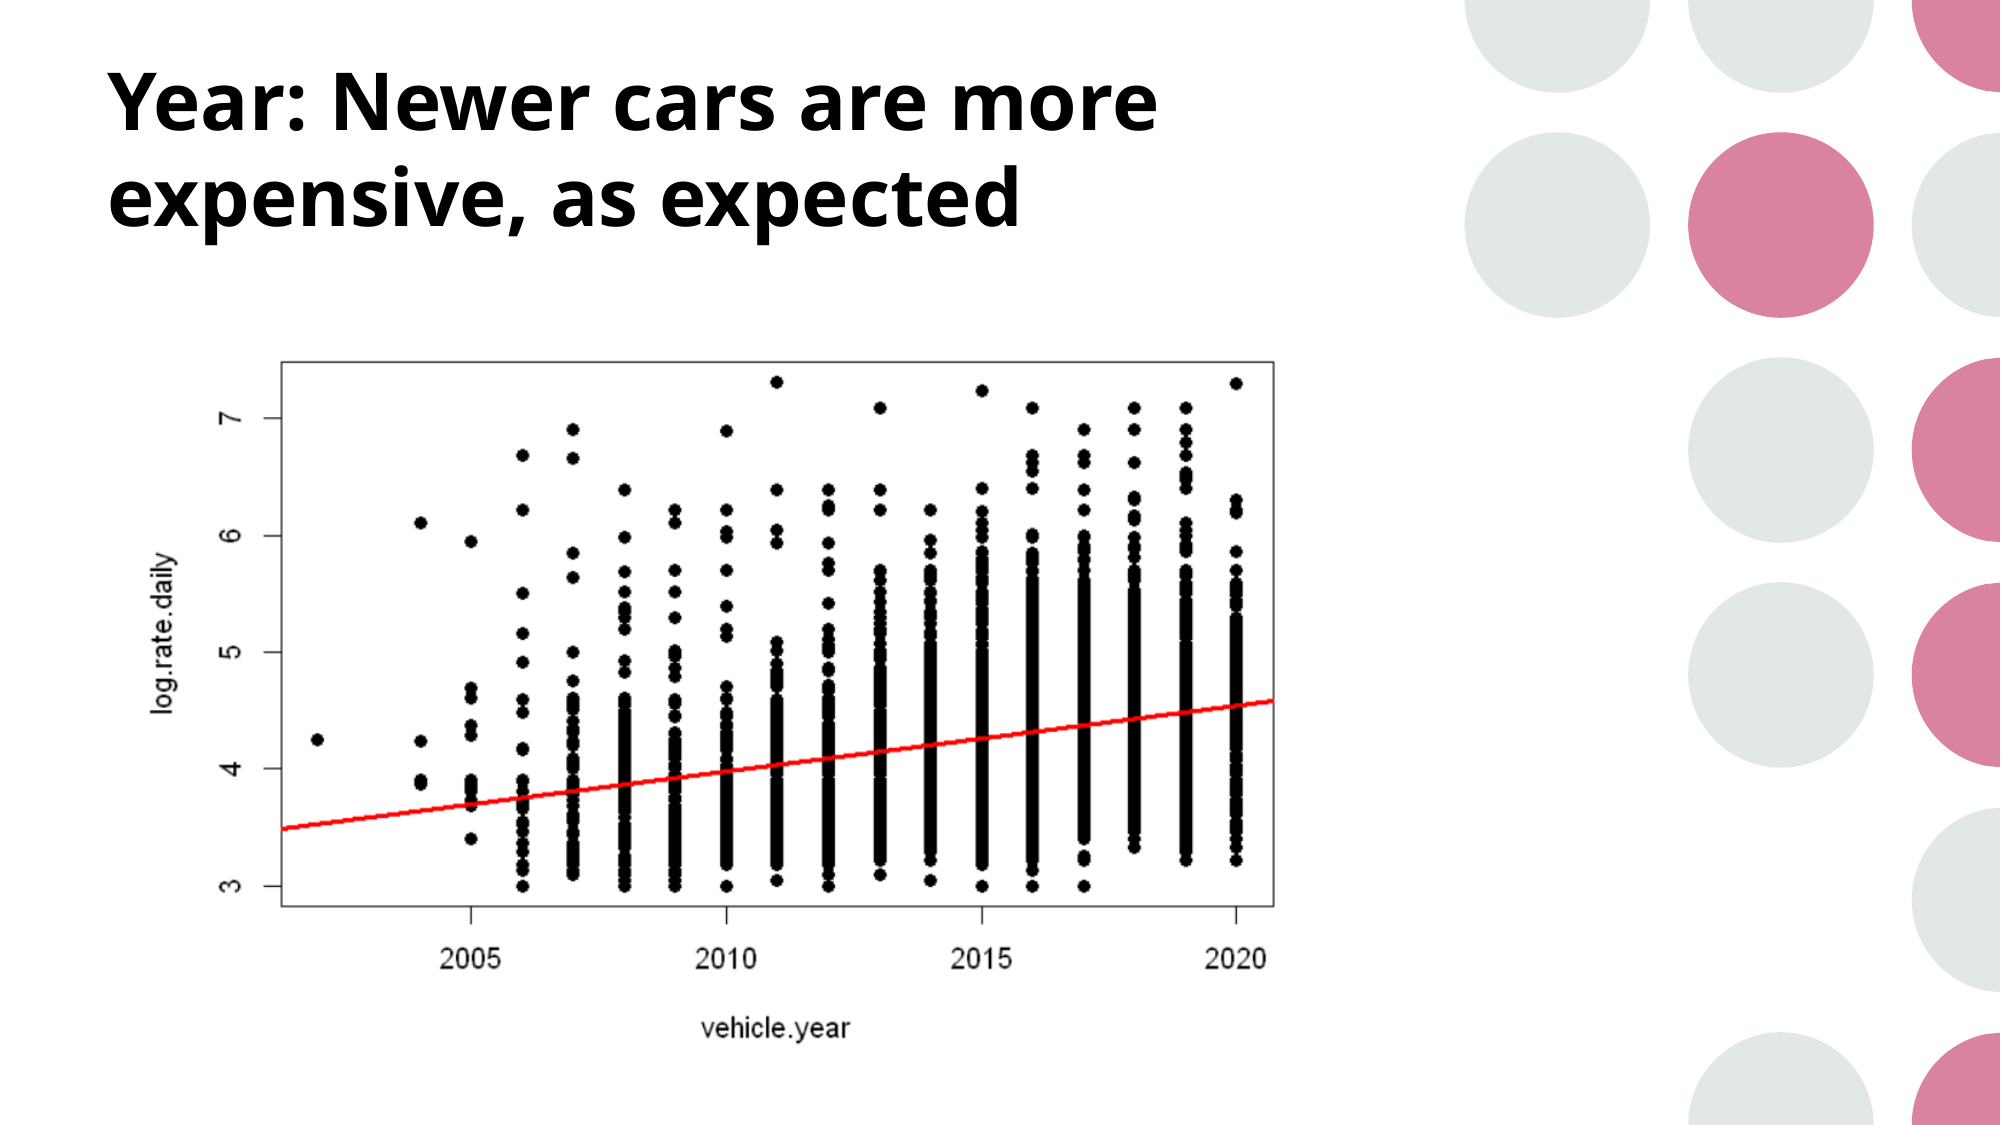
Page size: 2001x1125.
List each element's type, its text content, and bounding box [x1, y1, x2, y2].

picture [92, 292, 1345, 1095]
title Year: Newer cars are more expensive, as expected [92, 43, 1297, 252]
